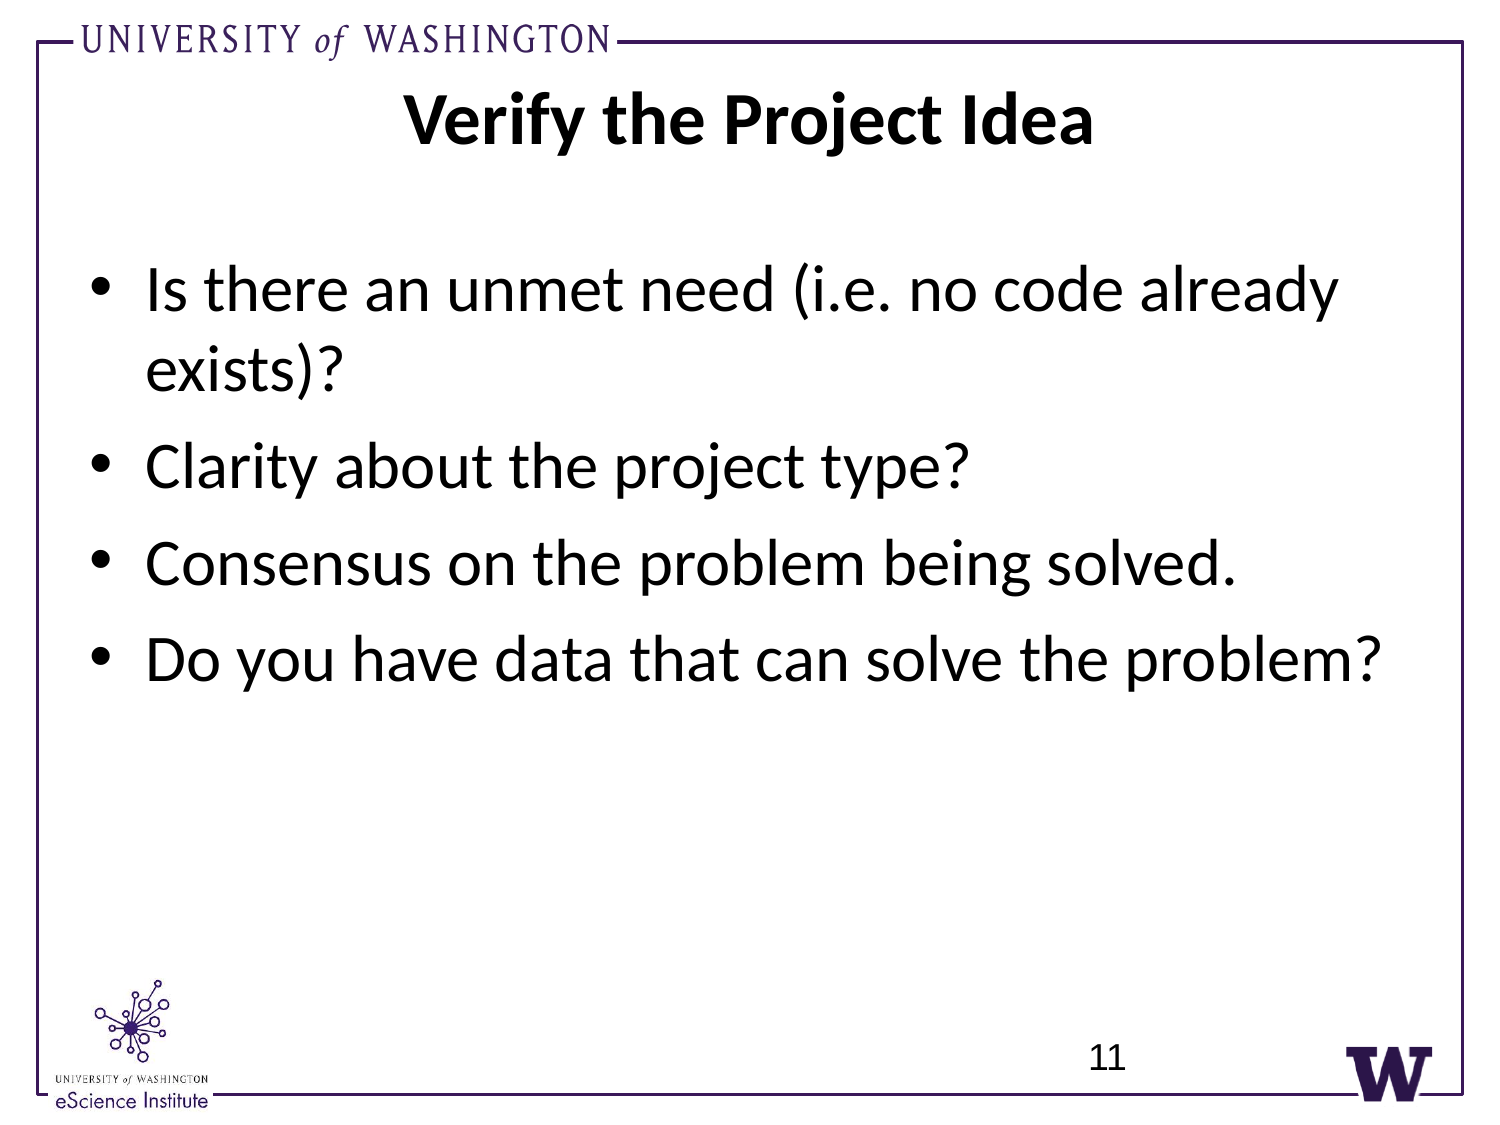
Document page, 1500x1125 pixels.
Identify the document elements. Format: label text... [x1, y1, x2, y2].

text_box Is there an unmet need (i.e. no code already exists)? Clarity about the project type? Consensus on the problem being solved. Do you have data that can solve the problem? [74, 237, 1425, 948]
text_box 11 [1073, 1024, 1300, 1085]
picture [1339, 1041, 1438, 1107]
text_box Verify the Project Idea [74, 62, 1425, 200]
picture [48, 978, 213, 1113]
picture [81, 24, 609, 61]
